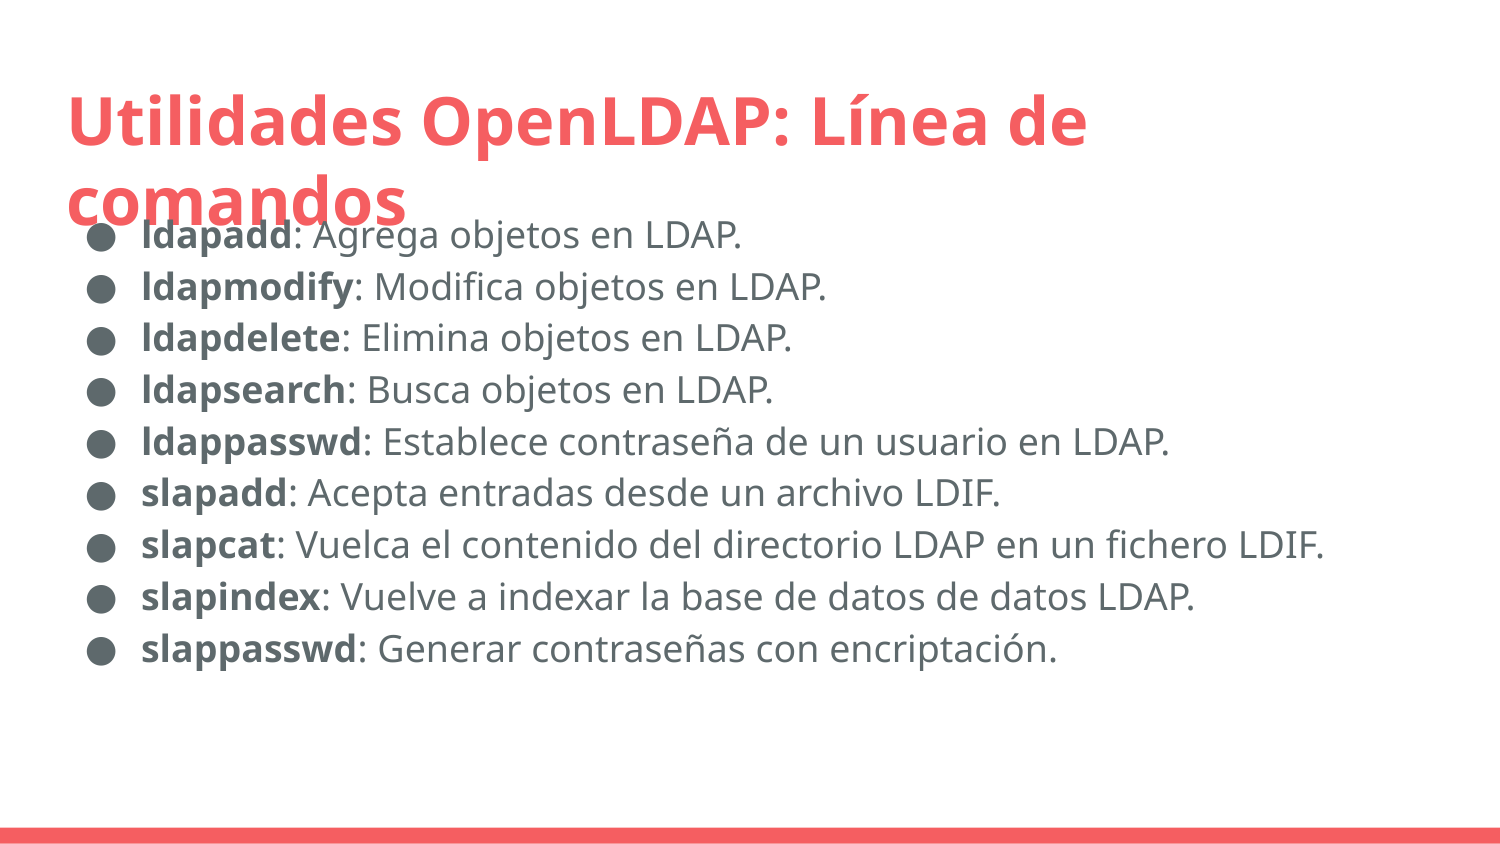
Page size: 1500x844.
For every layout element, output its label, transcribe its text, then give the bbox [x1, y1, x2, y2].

list ldapadd: Agrega objetos en LDAP. ldapmodify: Modifica objetos en LDAP. ldapdelete: Elimina objetos en LDAP. ldapsearch: Busca objetos en LDAP. ldappasswd: Establece contraseña de un usuario en LDAP. slapadd: Acepta entradas desde un archivo LDIF. slapcat: Vuelca el contenido del directorio LDAP en un fichero LDIF. slapindex: Vuelve a indexar la base de datos de datos LDAP. slappasswd: Generar contraseñas con encriptación. [51, 189, 1449, 750]
title Utilidades OpenLDAP: Línea de comandos [51, 64, 1449, 167]
